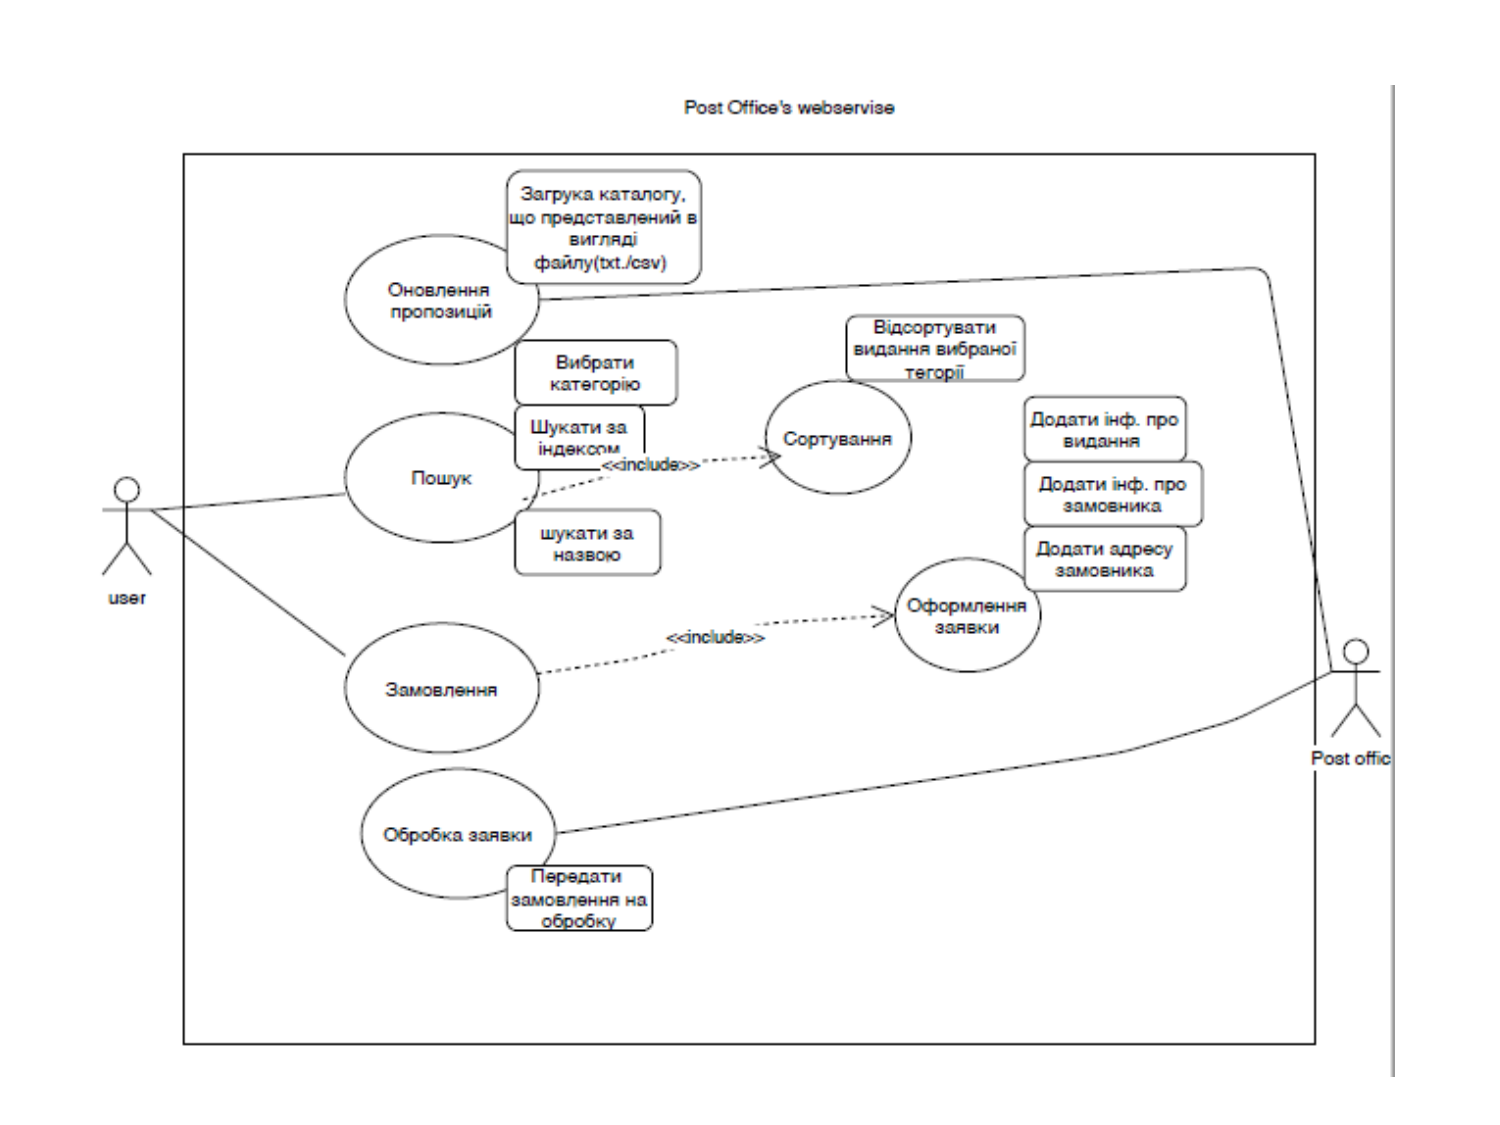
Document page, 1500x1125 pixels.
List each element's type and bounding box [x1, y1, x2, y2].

picture [95, 85, 1395, 1077]
